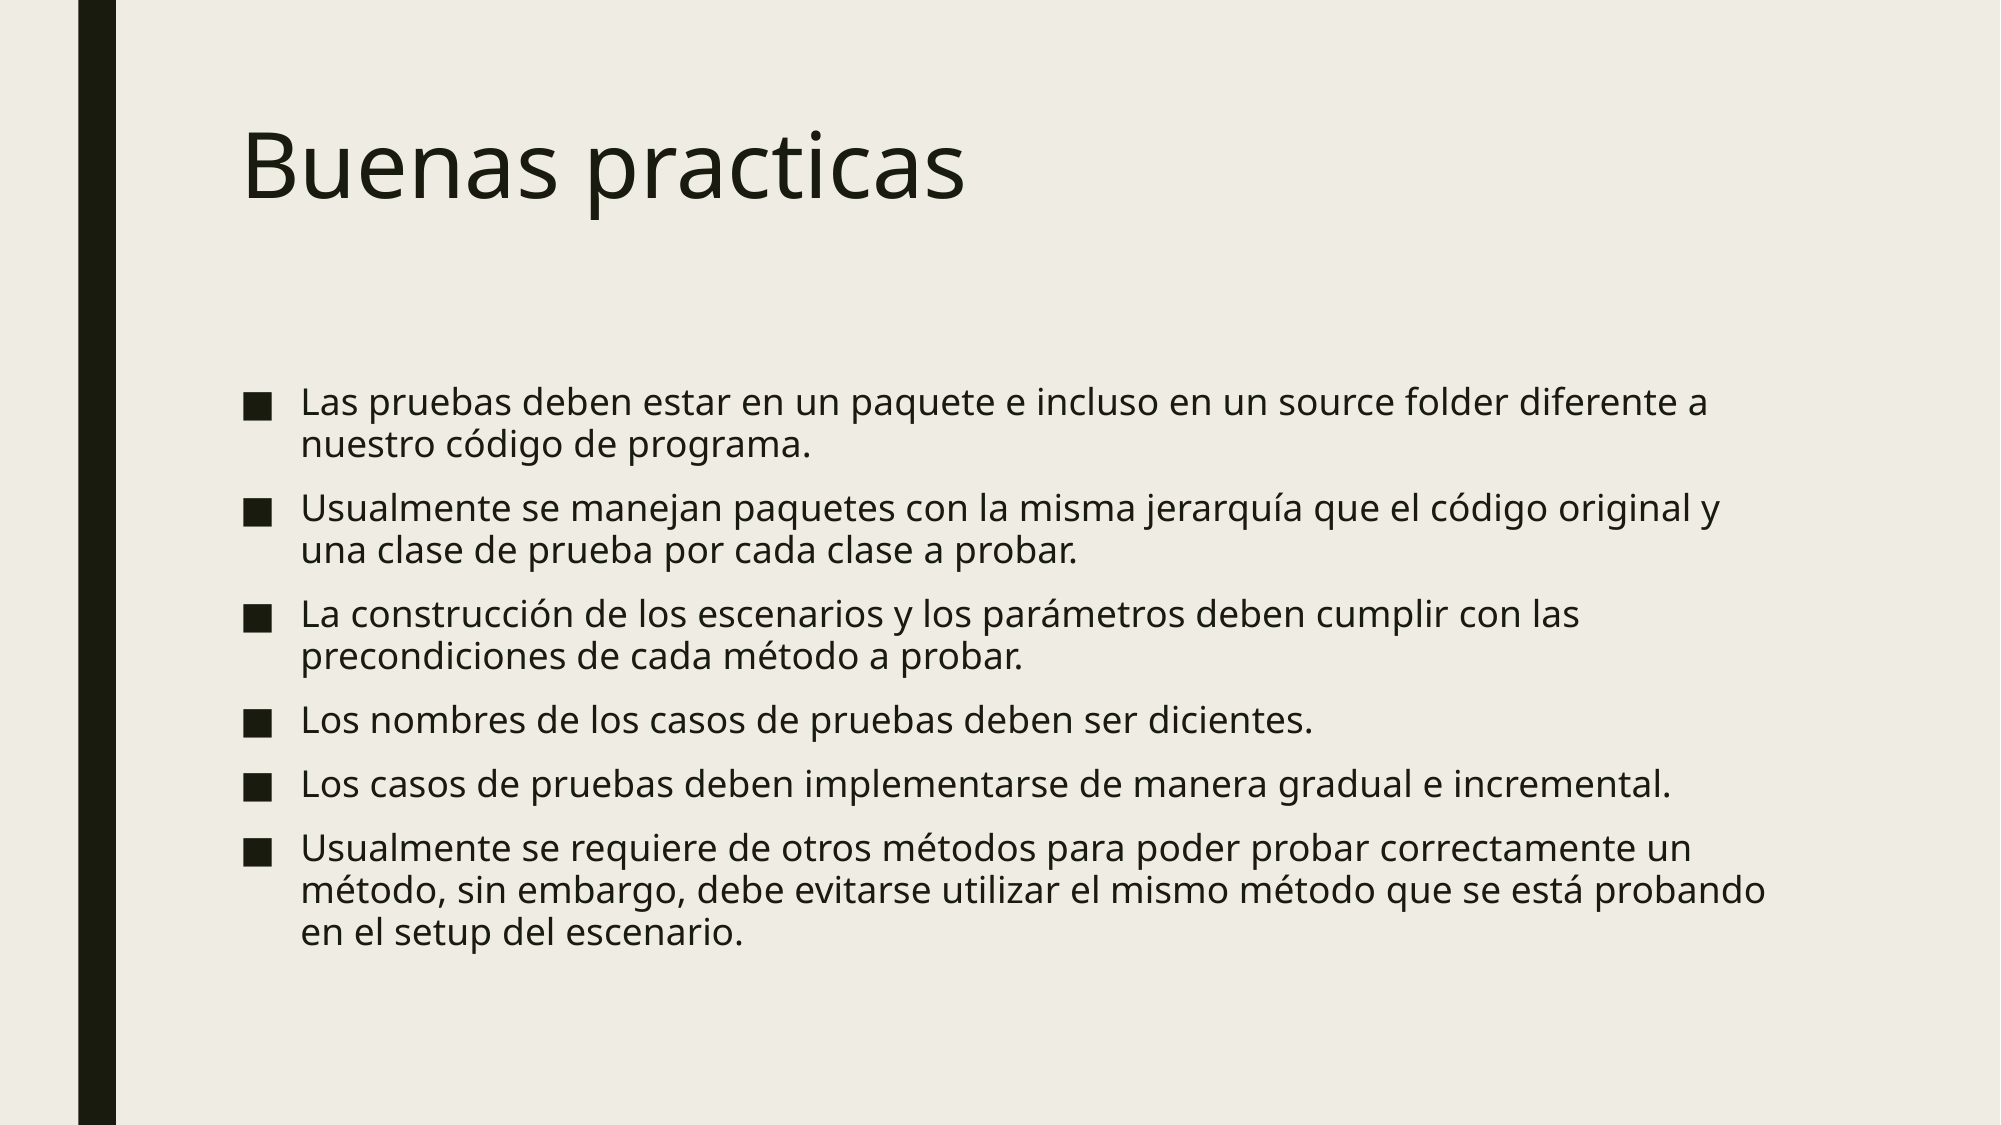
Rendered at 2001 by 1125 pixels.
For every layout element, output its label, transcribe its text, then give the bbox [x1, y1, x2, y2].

list Las pruebas deben estar en un paquete e incluso en un source folder diferente a nuestro código de programa. Usualmente se manejan paquetes con la misma jerarquía que el código original y una clase de prueba por cada clase a probar. La construcción de los escenarios y los parámetros deben cumplir con las precondiciones de cada método a probar. Los nombres de los casos de pruebas deben ser dicientes. Los casos de pruebas deben implementarse de manera gradual e incremental. Usualmente se requiere de otros métodos para poder probar correctamente un método, sin embargo, debe evitarse utilizar el mismo método que se está probando en el setup del escenario. [225, 375, 1800, 963]
title Buenas practicas [225, 112, 1800, 357]
